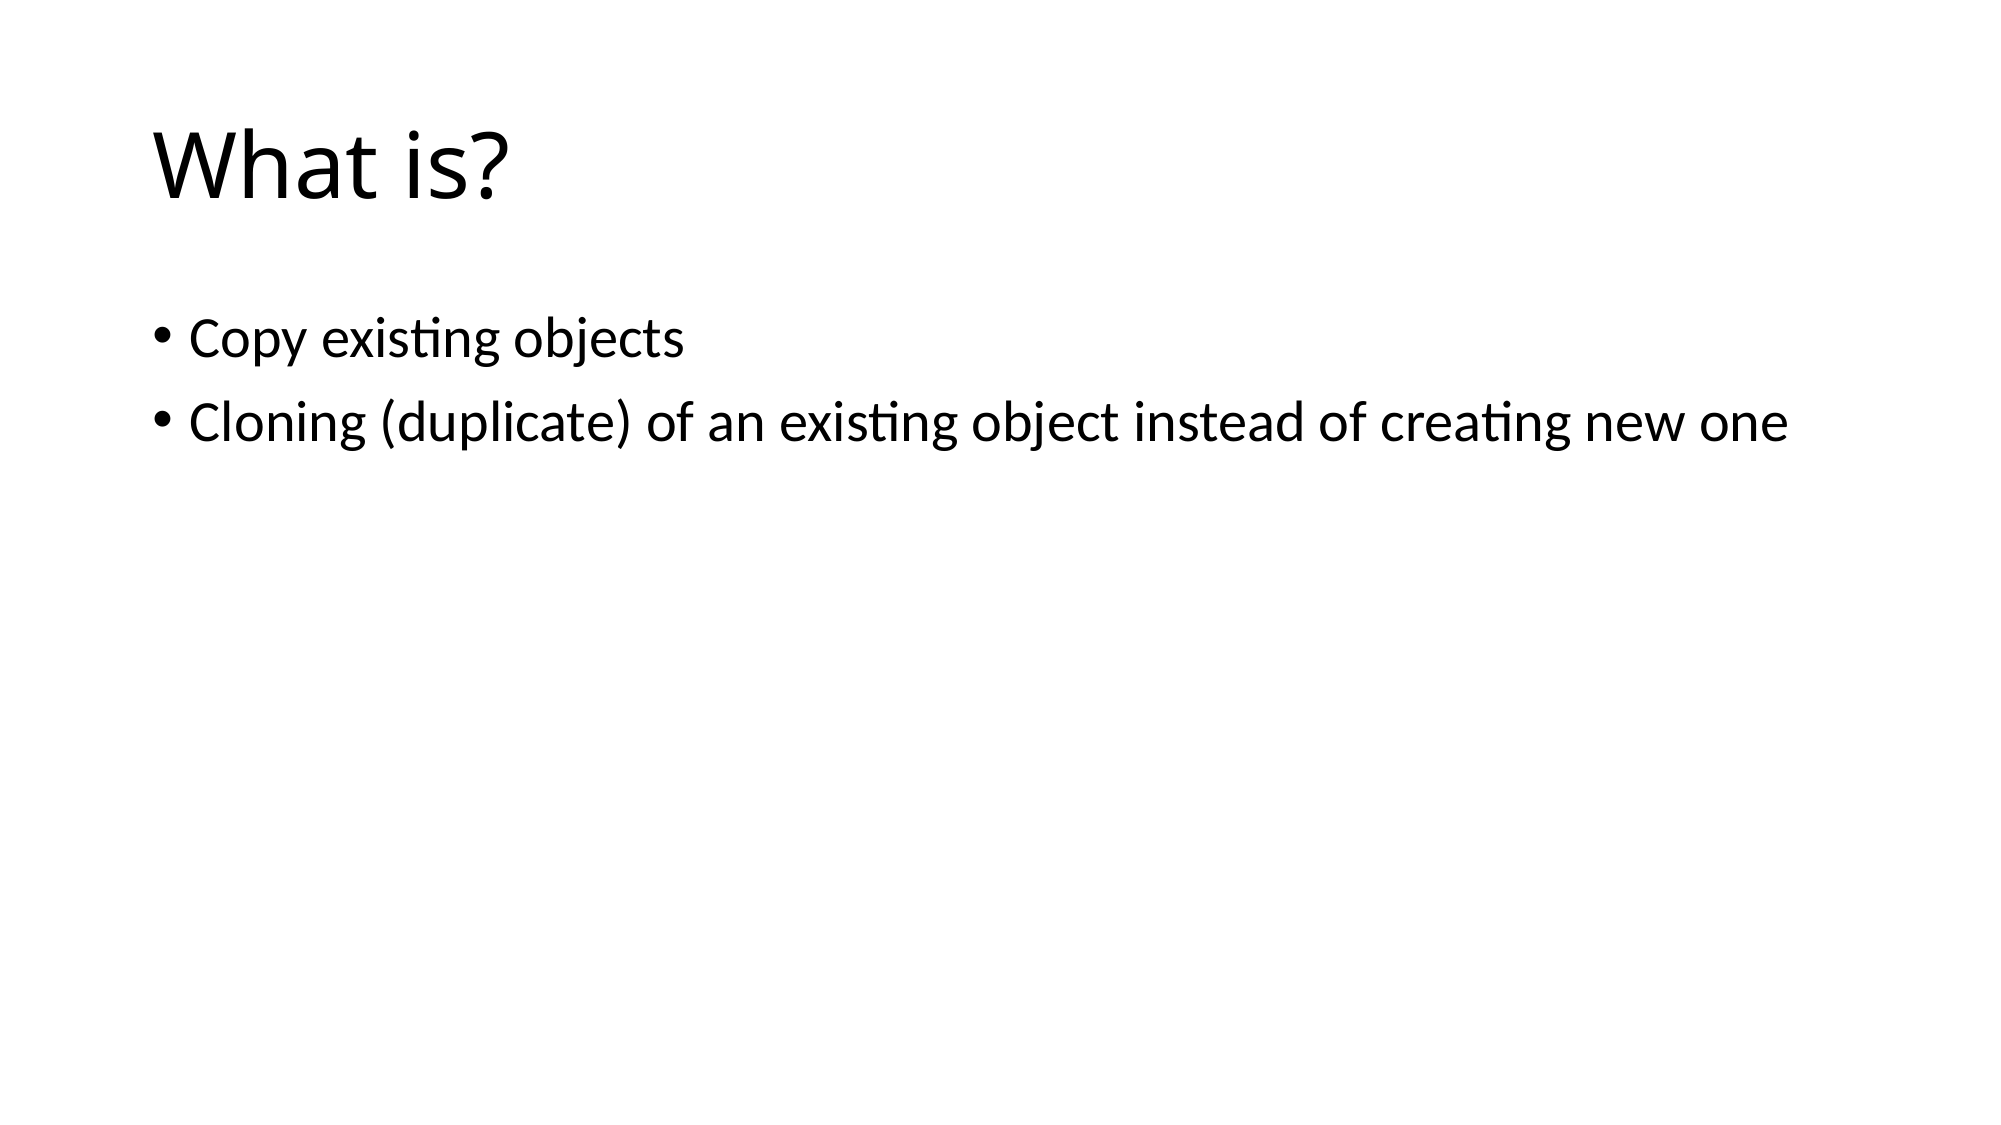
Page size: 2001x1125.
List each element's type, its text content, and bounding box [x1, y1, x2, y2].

list Copy existing objects Cloning (duplicate) of an existing object instead of creating new one [137, 299, 1863, 1014]
title What is? [137, 59, 1863, 278]
